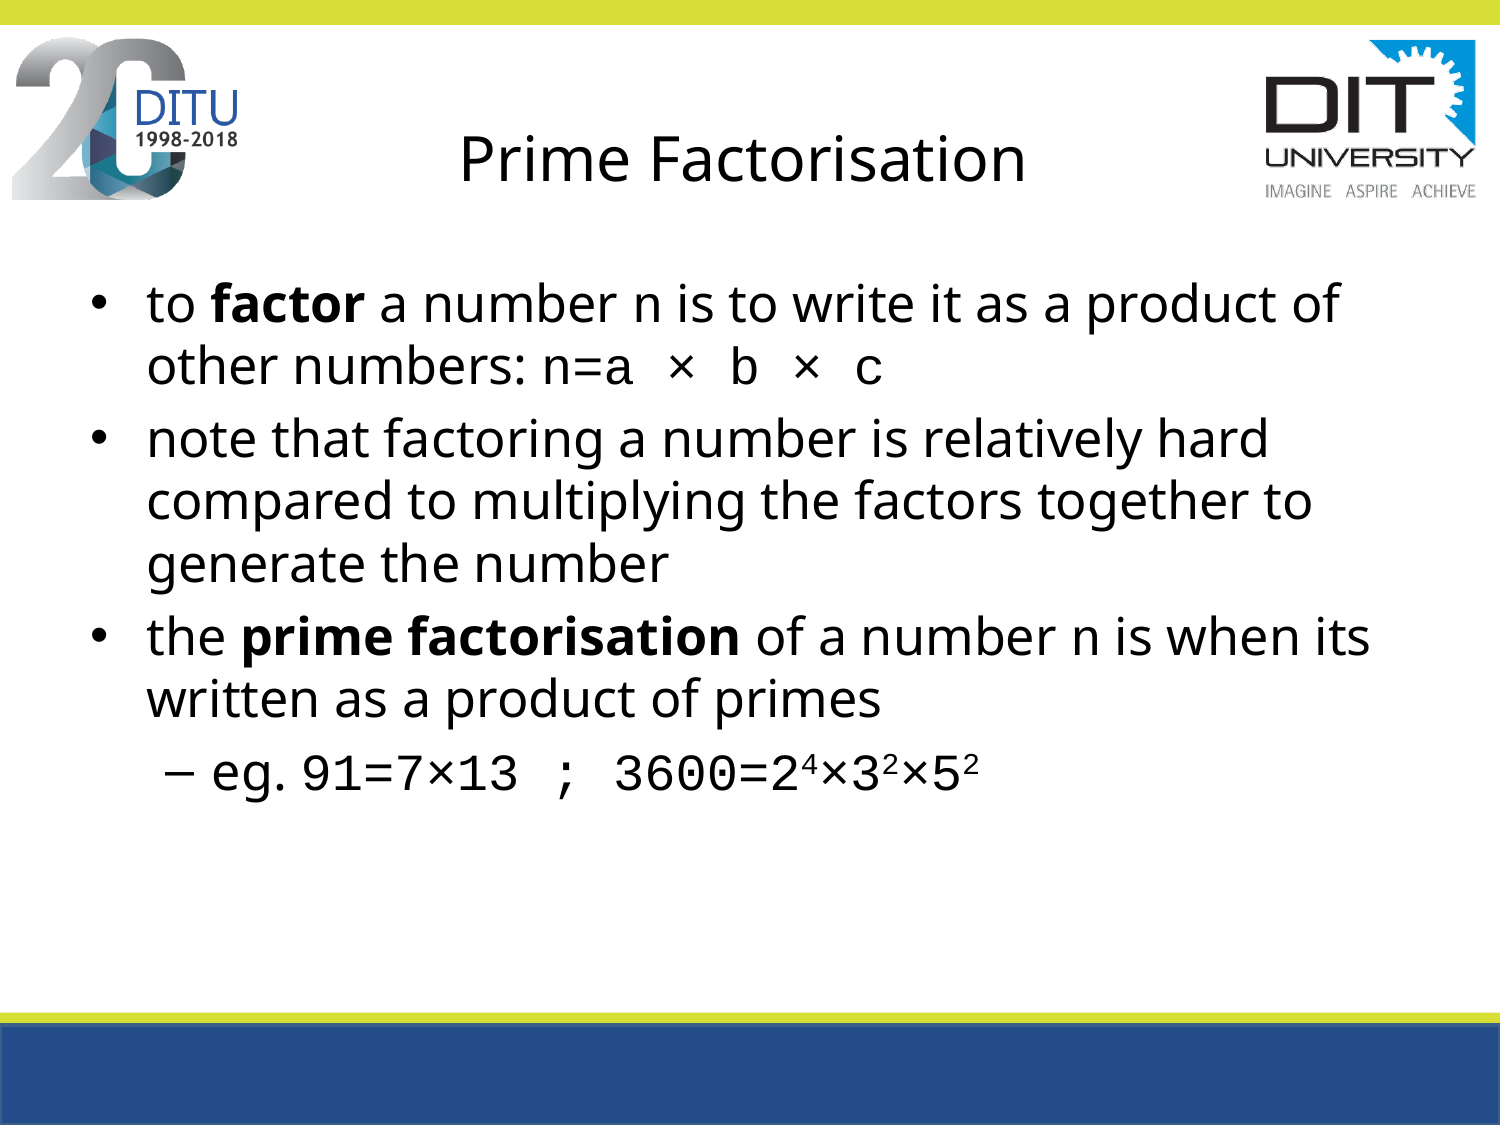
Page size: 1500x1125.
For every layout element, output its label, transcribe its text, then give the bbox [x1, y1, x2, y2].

title Prime Factorisation [249, 62, 1238, 250]
picture [12, 37, 237, 200]
picture [1262, 37, 1478, 200]
list to factor a number n is to write it as a product of other numbers: n=a × b × c note that factoring a number is relatively hard compared to multiplying the factors together to generate the number the prime factorisation of a number n is when its written as a product of primes eg. 91=7×13 ; 3600=24×32×52 [75, 262, 1425, 1005]
